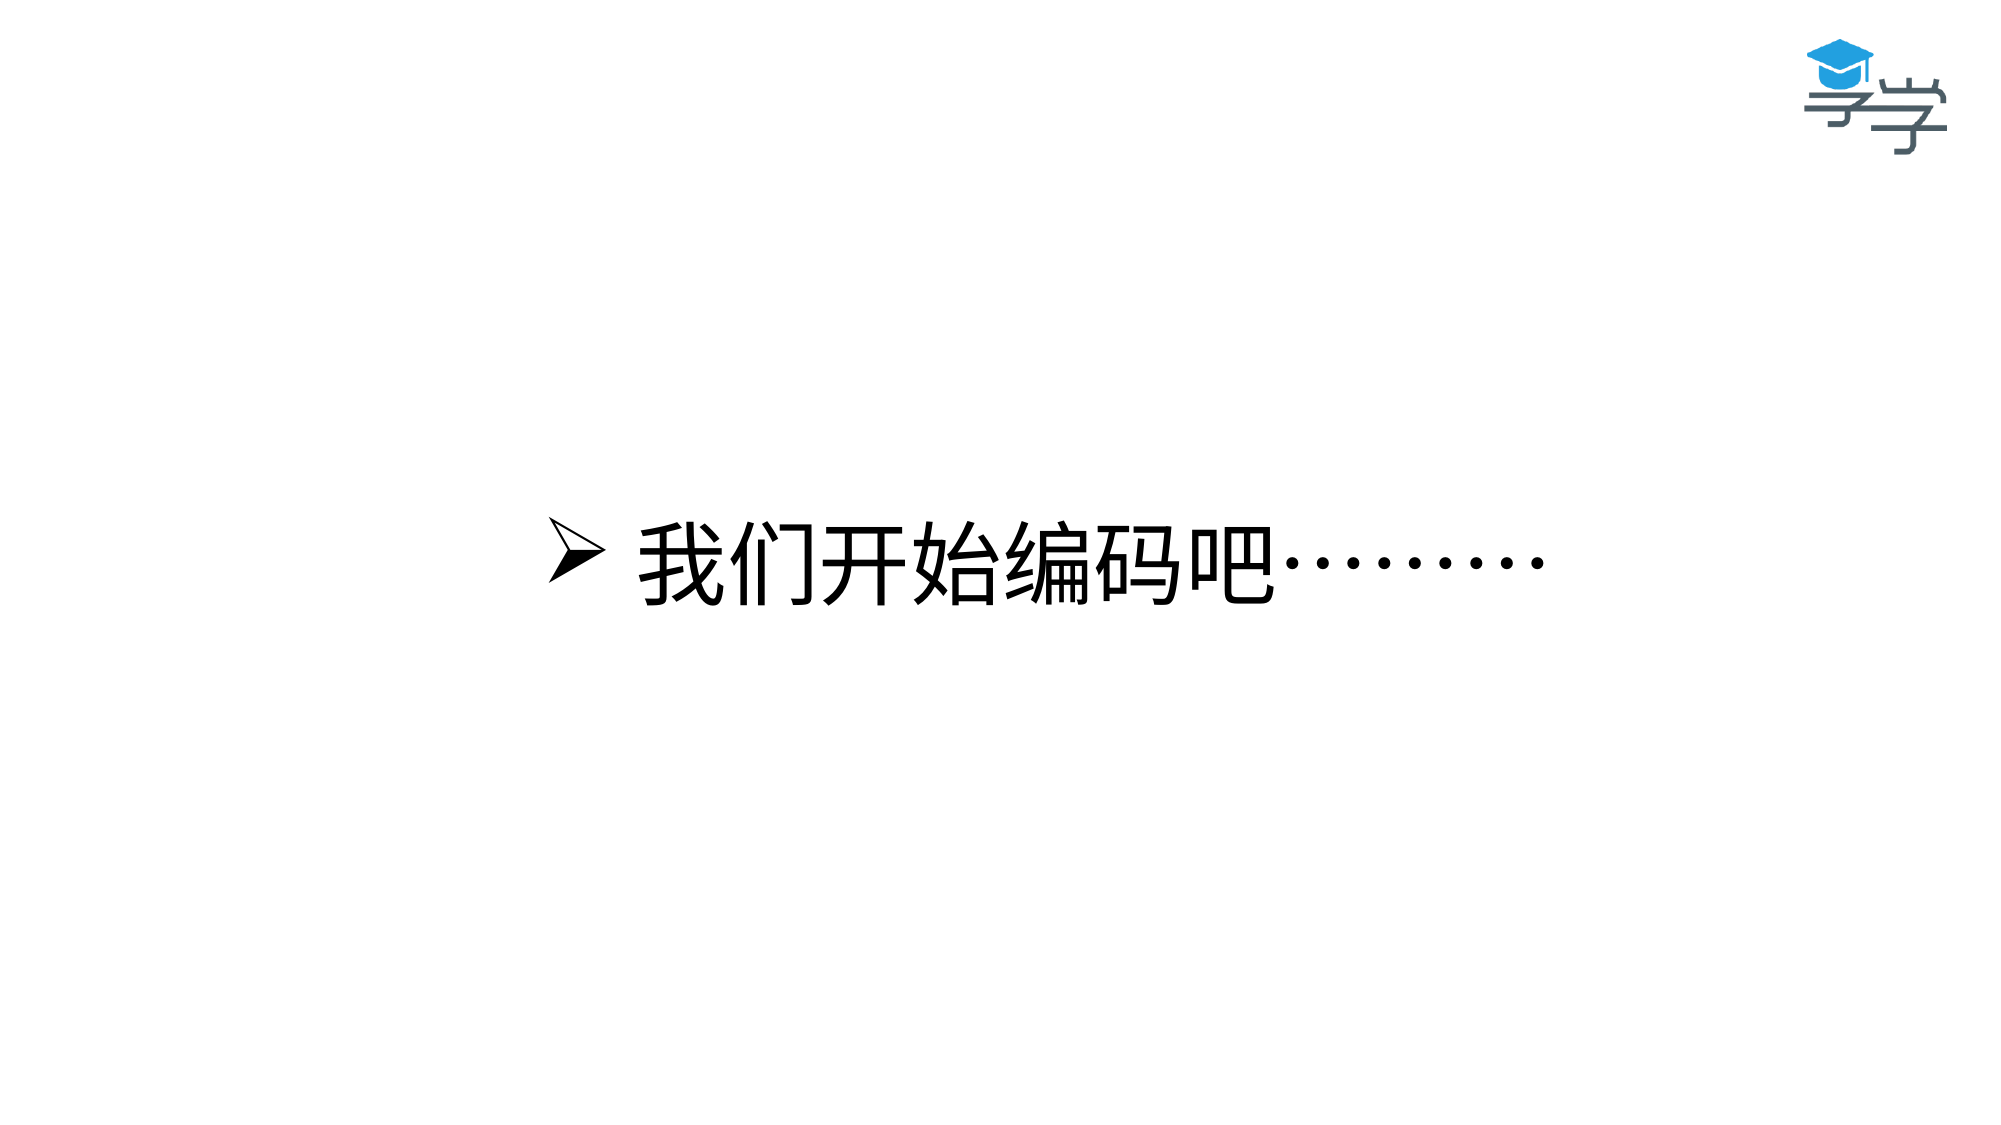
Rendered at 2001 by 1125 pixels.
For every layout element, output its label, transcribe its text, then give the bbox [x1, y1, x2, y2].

picture [1799, 20, 1952, 173]
text_box 我们开始编码吧……… [526, 499, 1568, 624]
